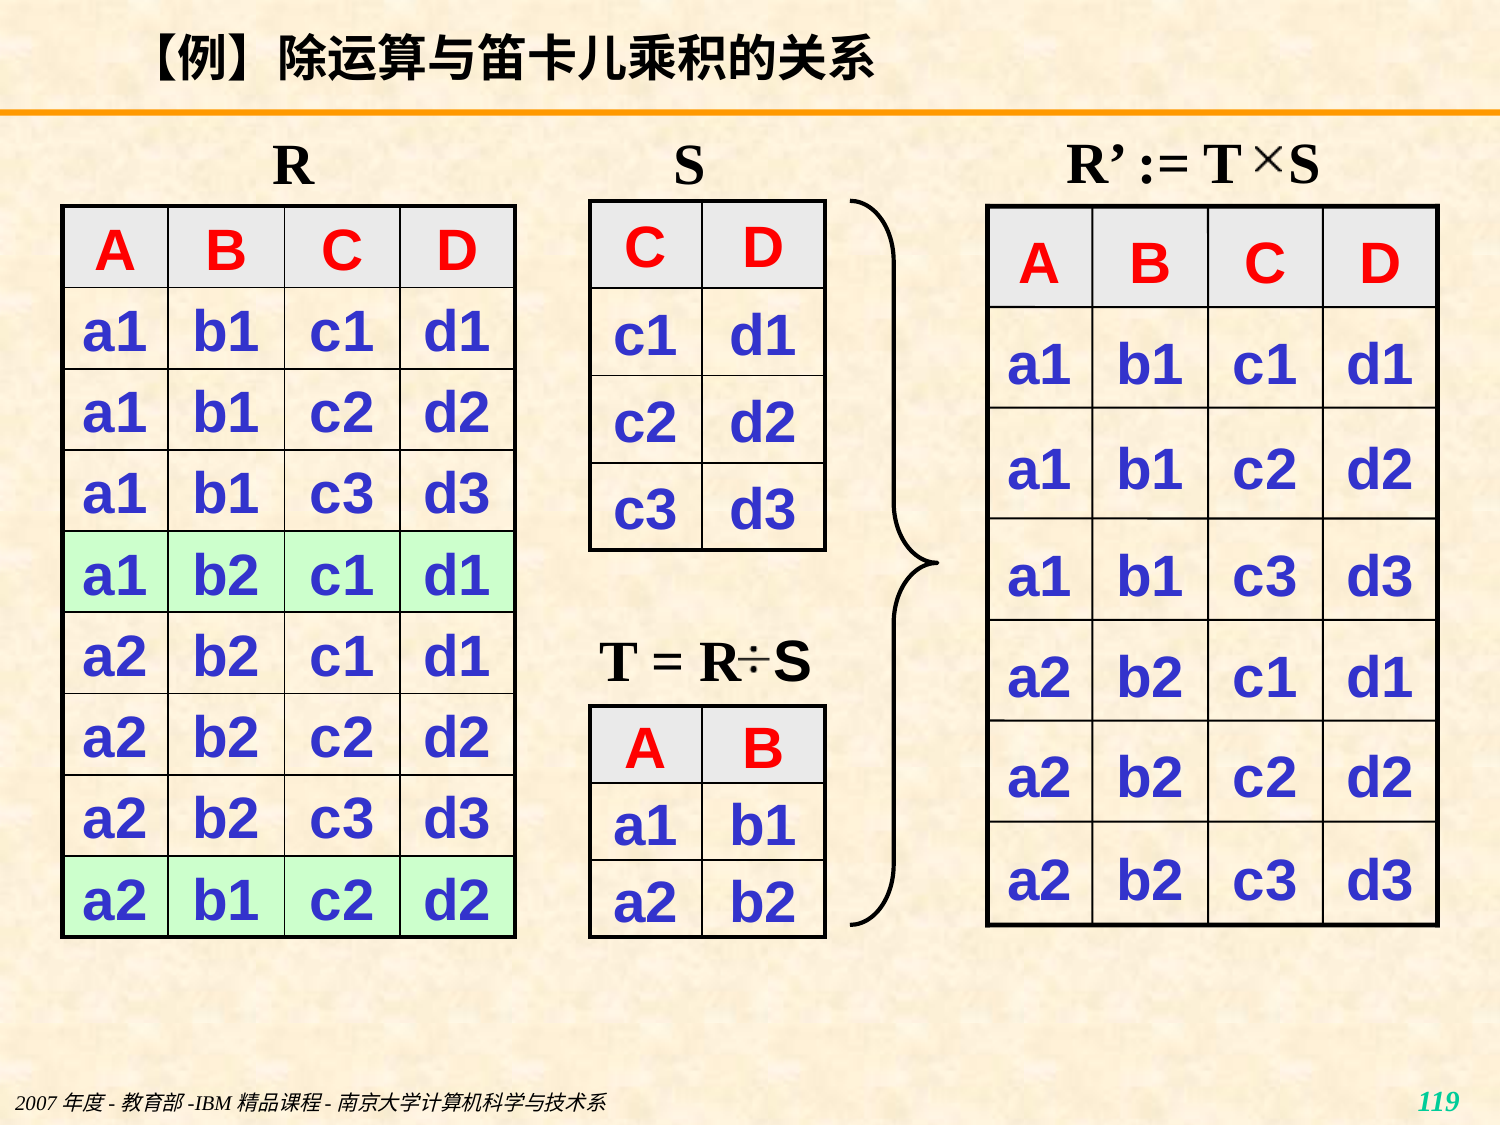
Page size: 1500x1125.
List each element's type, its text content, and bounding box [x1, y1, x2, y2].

table_cell d3 [401, 451, 513, 530]
table_cell c1 [285, 288, 399, 368]
table_cell a2 [65, 694, 167, 774]
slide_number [0, 1082, 916, 1125]
picture [0, 0, 1500, 109]
table_cell d1 [401, 613, 513, 693]
table_cell b1 [169, 370, 284, 449]
table_header D [703, 203, 823, 287]
table_cell d1 [401, 532, 513, 611]
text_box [849, 124, 1438, 926]
table_cell b2 [169, 532, 284, 611]
table_cell d2 [401, 694, 513, 774]
table_cell b2 [169, 776, 284, 855]
table_cell d3 [703, 464, 823, 548]
table_cell b1 [169, 288, 284, 368]
table_header D [401, 208, 513, 287]
table_cell a2 [65, 776, 167, 855]
table_cell a1 [592, 784, 701, 859]
table_header B [169, 208, 284, 287]
table_cell d2 [401, 370, 513, 449]
table_cell b2 [703, 861, 823, 935]
table_cell b2 [169, 694, 284, 774]
table_cell c2 [592, 376, 701, 462]
table_cell a2 [65, 857, 167, 935]
table_cell c2 [285, 370, 399, 449]
table_cell c1 [592, 289, 701, 375]
table_cell d2 [401, 857, 513, 935]
table_cell c3 [285, 451, 399, 530]
table_cell b1 [169, 857, 284, 935]
table_cell c3 [285, 776, 399, 855]
table_cell a1 [65, 288, 167, 368]
table_cell d1 [703, 289, 823, 375]
table_cell a1 [65, 451, 167, 530]
table_cell d3 [401, 776, 513, 855]
text_box S [652, 125, 728, 196]
table_cell c2 [285, 694, 399, 774]
table_cell b1 [169, 451, 284, 530]
table_cell c1 [285, 613, 399, 693]
table_cell c1 [285, 532, 399, 611]
table_header C [285, 208, 399, 287]
table_header A [592, 708, 701, 782]
slide_number 119 [1162, 1074, 1476, 1113]
table_cell c3 [592, 464, 701, 548]
table_cell b2 [169, 613, 284, 693]
table_cell a1 [65, 370, 167, 449]
title 【例】除运算与笛卡儿乘积的关系 [112, 12, 1388, 100]
table_header A [65, 208, 167, 287]
table_cell d1 [401, 288, 513, 368]
table_cell d2 [703, 376, 823, 462]
text_box R [74, 125, 513, 196]
table_cell a2 [592, 861, 701, 935]
table_cell c2 [285, 857, 399, 935]
table_header C [592, 203, 701, 287]
table_header B [703, 708, 823, 782]
text_box T = R S [562, 623, 844, 694]
table_cell a2 [65, 613, 167, 693]
picture [0, 116, 1500, 1125]
table_cell a1 [65, 532, 167, 611]
table_cell b1 [703, 784, 823, 859]
